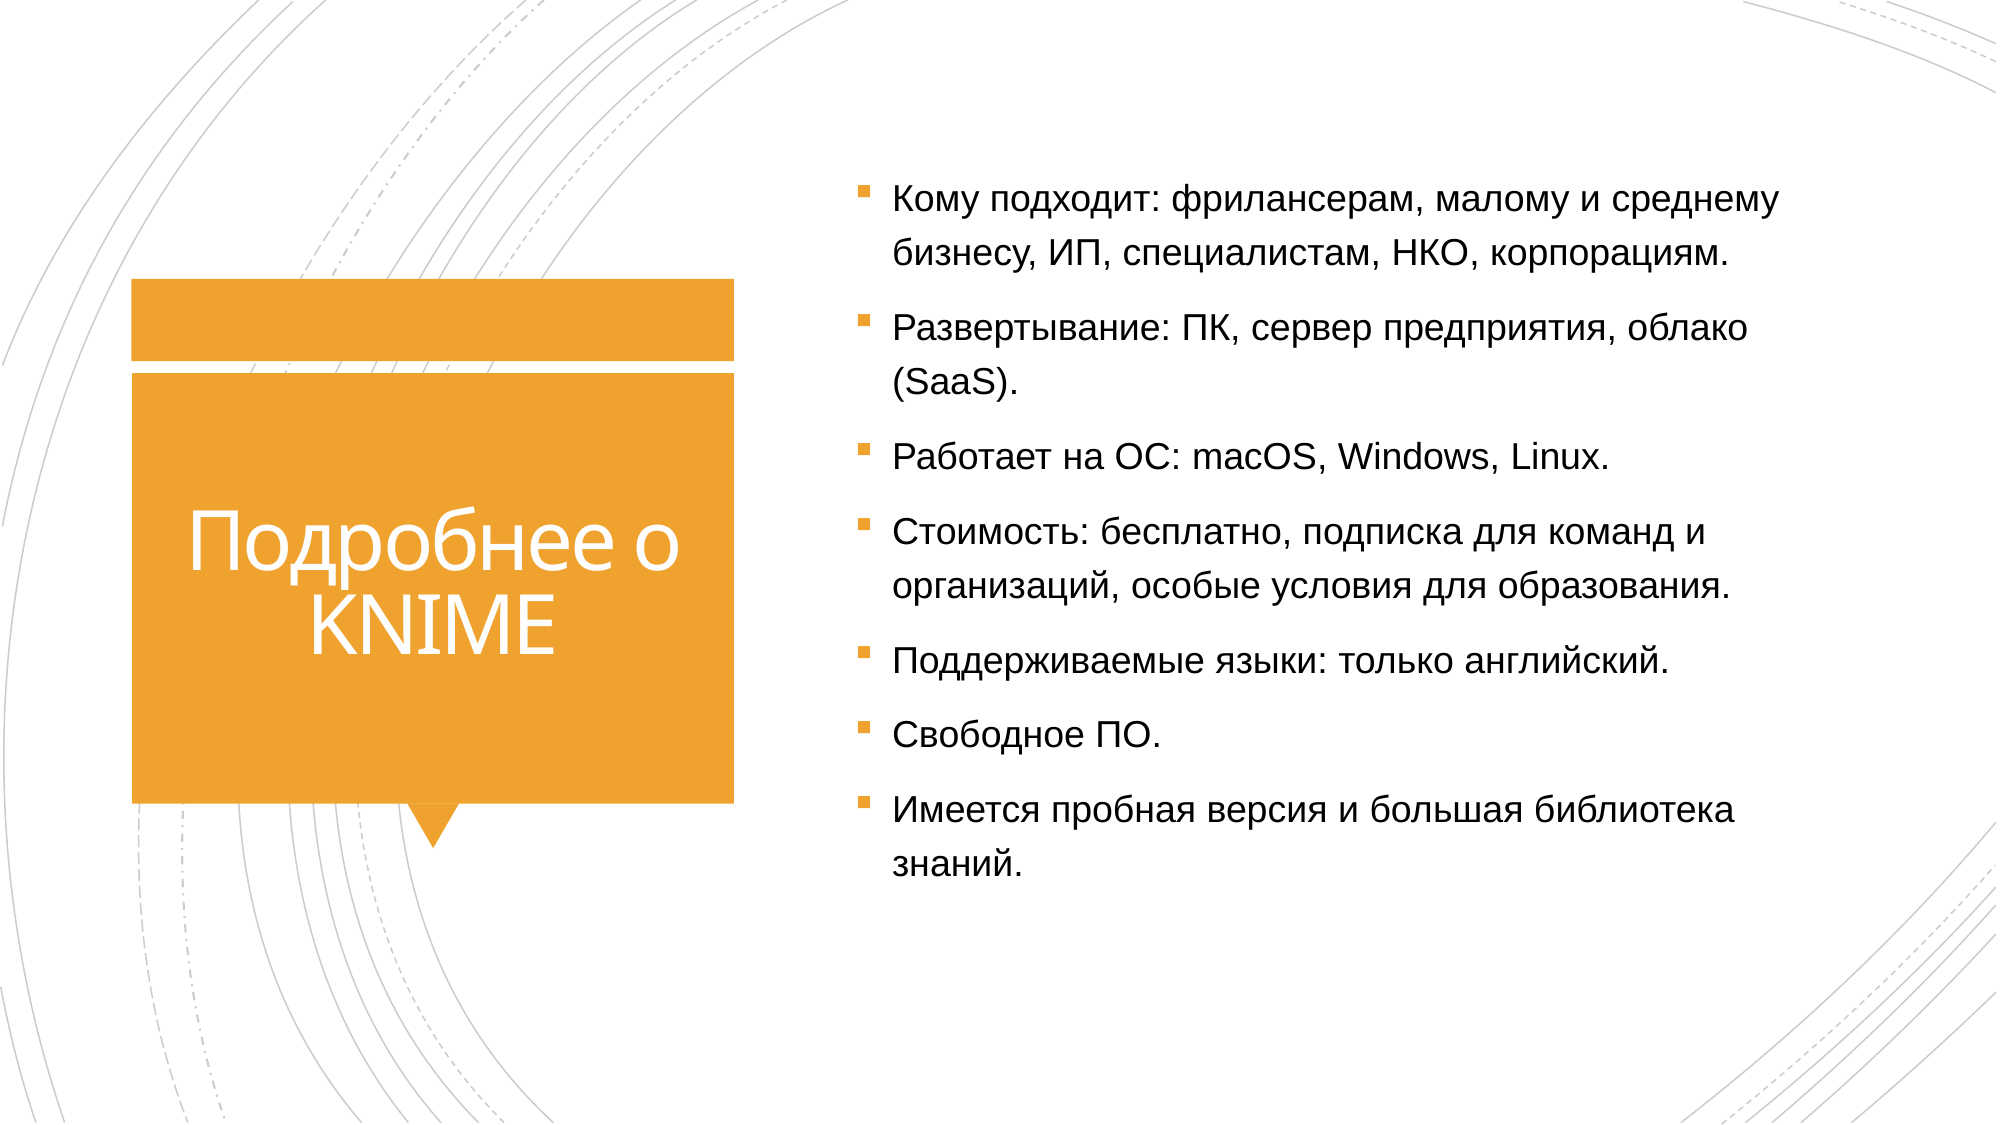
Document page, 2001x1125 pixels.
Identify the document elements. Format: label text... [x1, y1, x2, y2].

list Кому подходит: фрилансерам, малому и среднему бизнесу, ИП, специалистам, НКО, корпорациям. Развертывание: ПК, сервер предприятия, облако (SaaS). Работает на ОС: macOS, Windows, Linux. Стоимость: бесплатно, подписка для команд и организаций, особые условия для образования. Поддерживаемые языки: только английский. Свободное ПО. Имеется пробная версия и большая библиотека знаний. [839, 131, 1871, 993]
title Подробнее о KNIME [145, 385, 720, 789]
